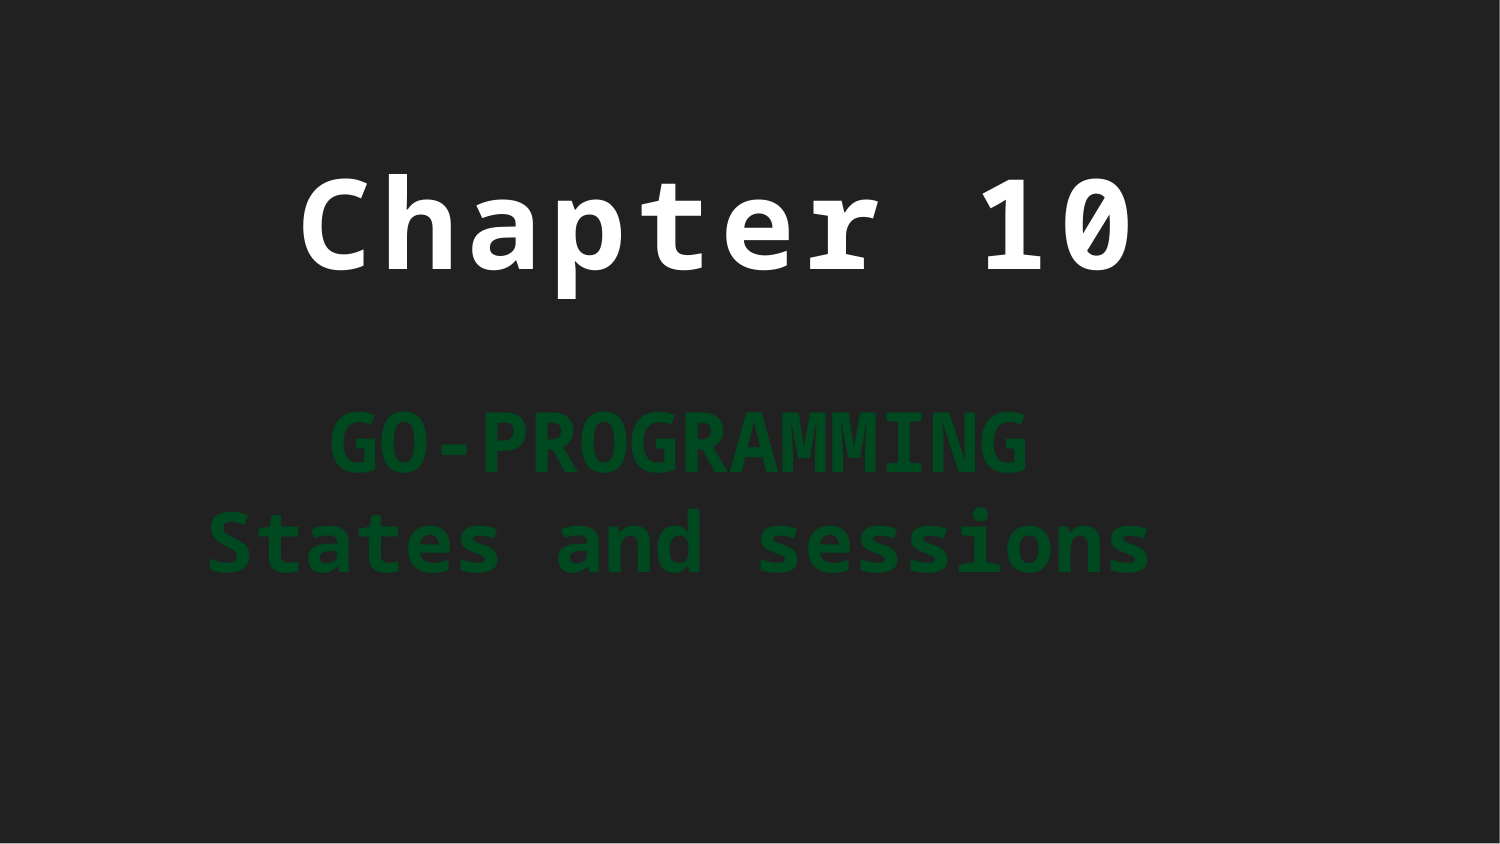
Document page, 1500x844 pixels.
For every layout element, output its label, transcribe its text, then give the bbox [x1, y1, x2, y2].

text_box Chapter 10 [295, 142, 1229, 294]
text_box GO-PROGRAMMING States and sessions [165, 382, 1193, 597]
